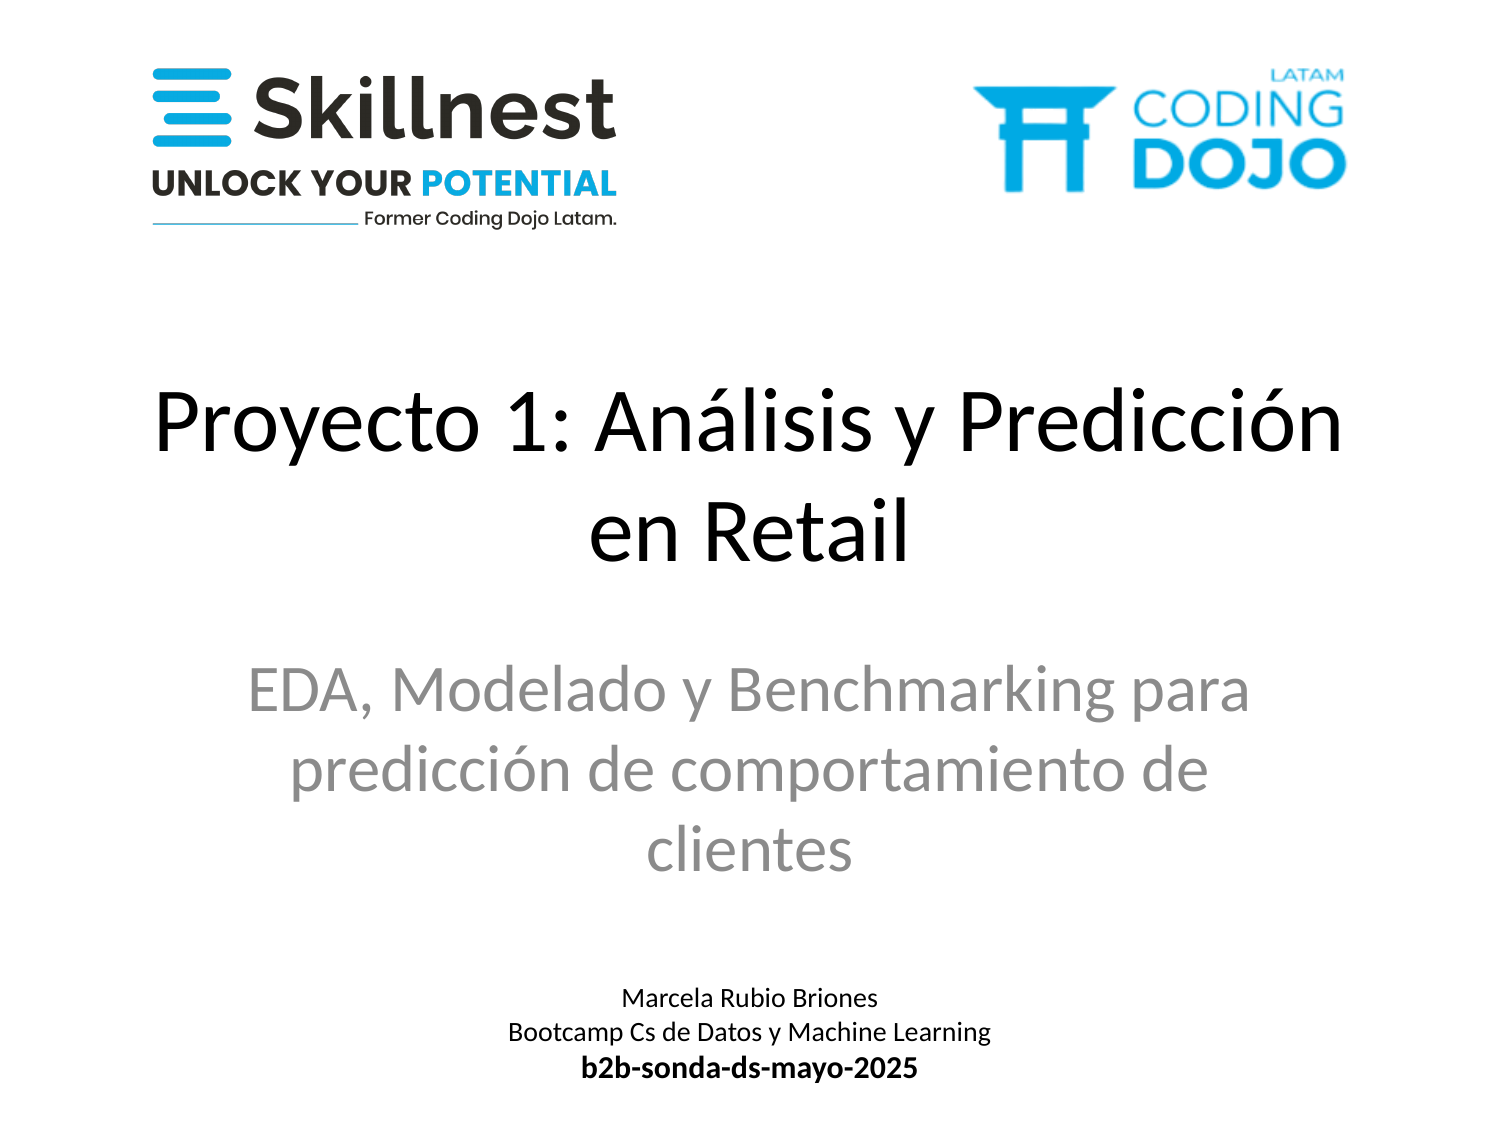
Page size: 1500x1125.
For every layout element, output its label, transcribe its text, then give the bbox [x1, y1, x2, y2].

subtitle EDA, Modelado y Benchmarking para predicción de comportamiento de clientes [225, 637, 1275, 925]
text_box Marcela Rubio Briones Bootcamp Cs de Datos y Machine Learning b2b-sonda-ds-mayo-2025 [112, 971, 1388, 1093]
picture [972, 68, 1348, 194]
title Proyecto 1: Análisis y Predicción en Retail [112, 349, 1388, 591]
picture [112, 51, 655, 248]
